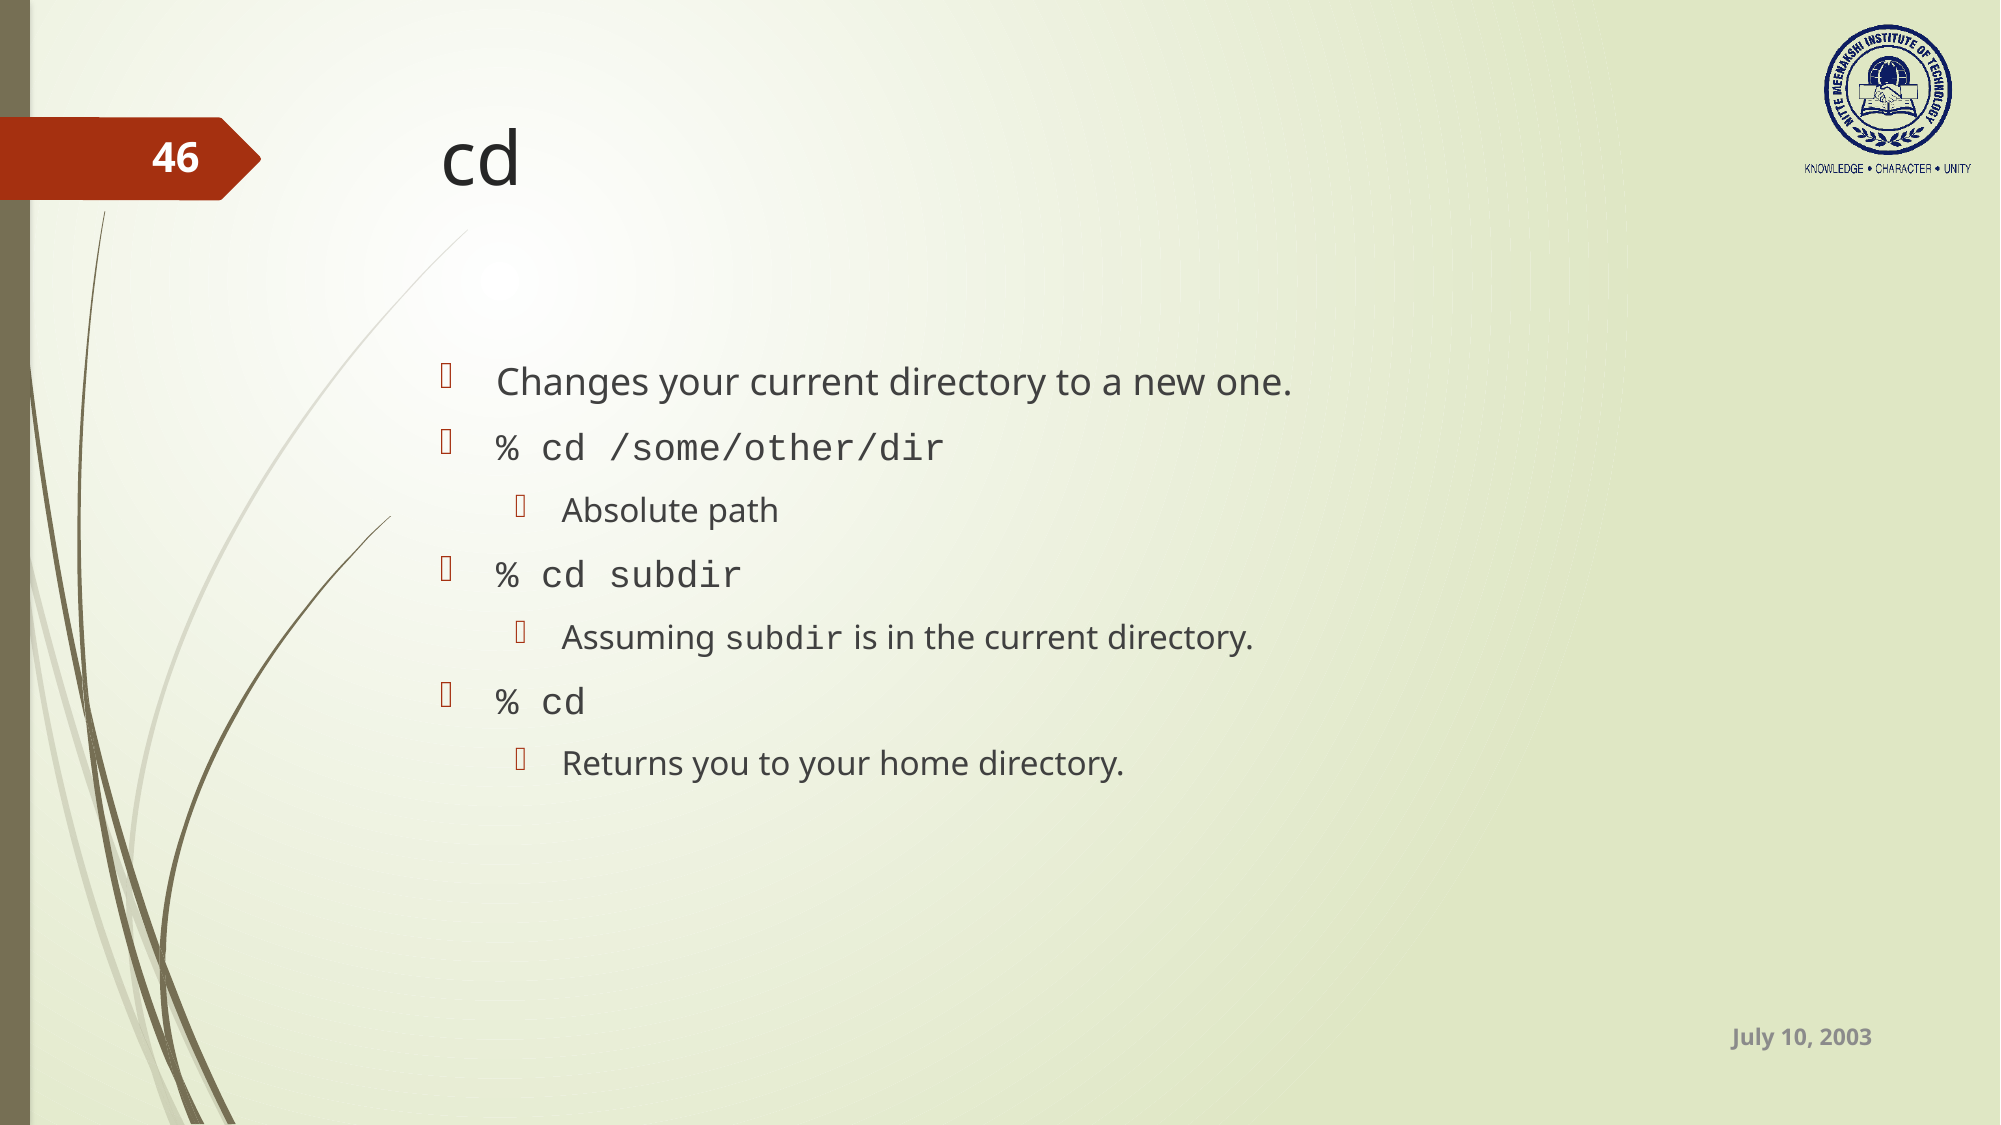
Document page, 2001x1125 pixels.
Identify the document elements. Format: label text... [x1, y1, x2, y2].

title cd [425, 102, 1888, 313]
slide_number 46 [87, 129, 216, 190]
list Changes your current directory to a new one. % cd /some/other/dir Absolute path % cd subdir Assuming subdir is in the current directory. % cd Returns you to your home directory. [424, 350, 1888, 988]
picture [1799, 12, 1976, 189]
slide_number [1699, 1005, 1888, 1067]
